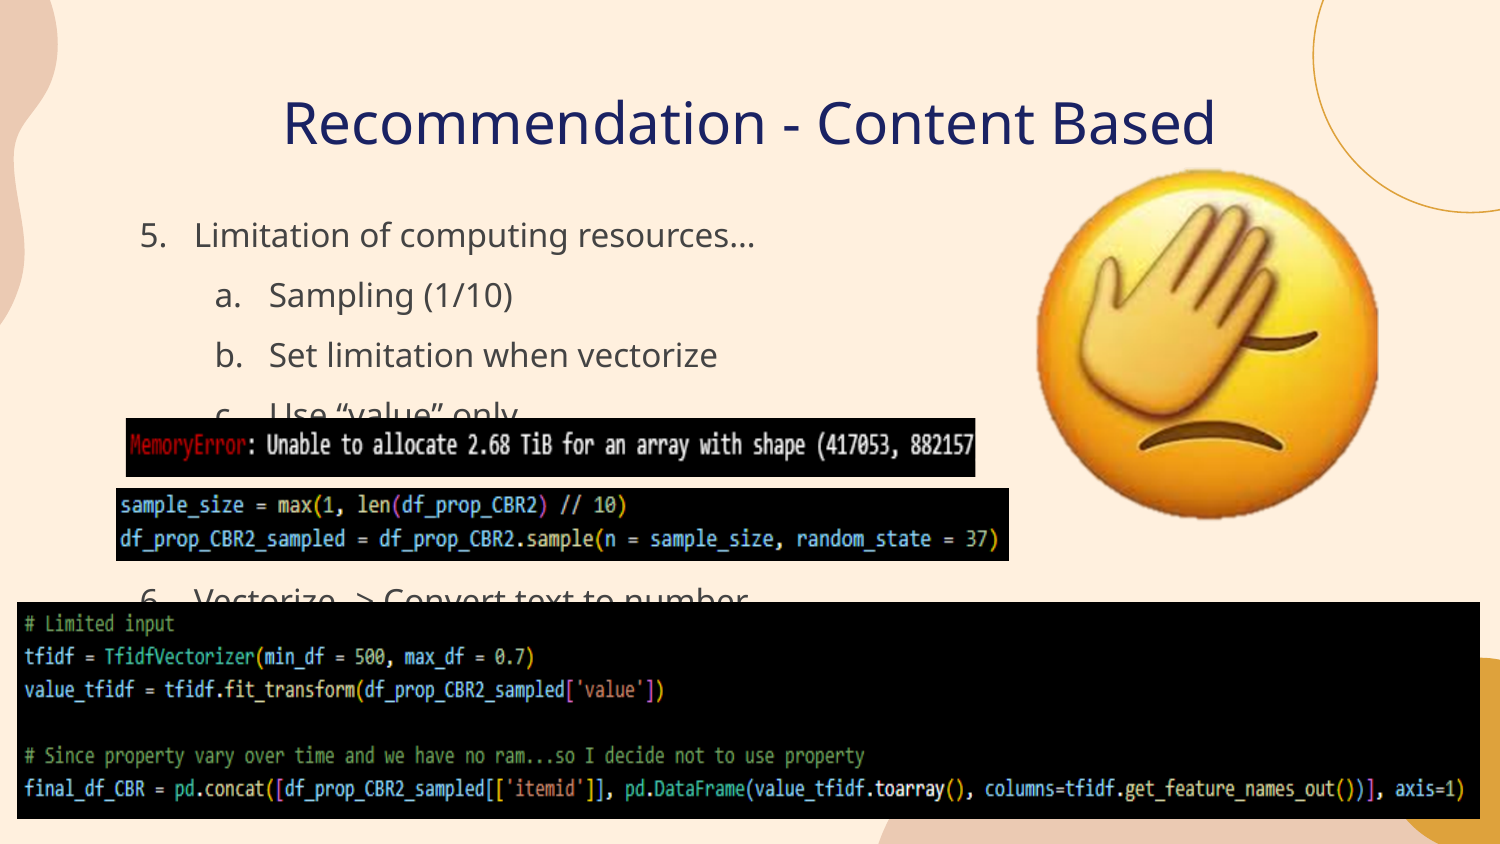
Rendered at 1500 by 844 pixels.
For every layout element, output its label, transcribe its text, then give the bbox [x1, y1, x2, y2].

picture [17, 602, 1480, 819]
picture [116, 145, 1409, 561]
title Recommendation - Content Based [116, 71, 1383, 166]
picture [125, 417, 976, 477]
list Limitation of computing resources… Sampling (1/10) Set limitation when vectorize Use “value” only Vectorize -> Convert text to number [103, 179, 1409, 600]
